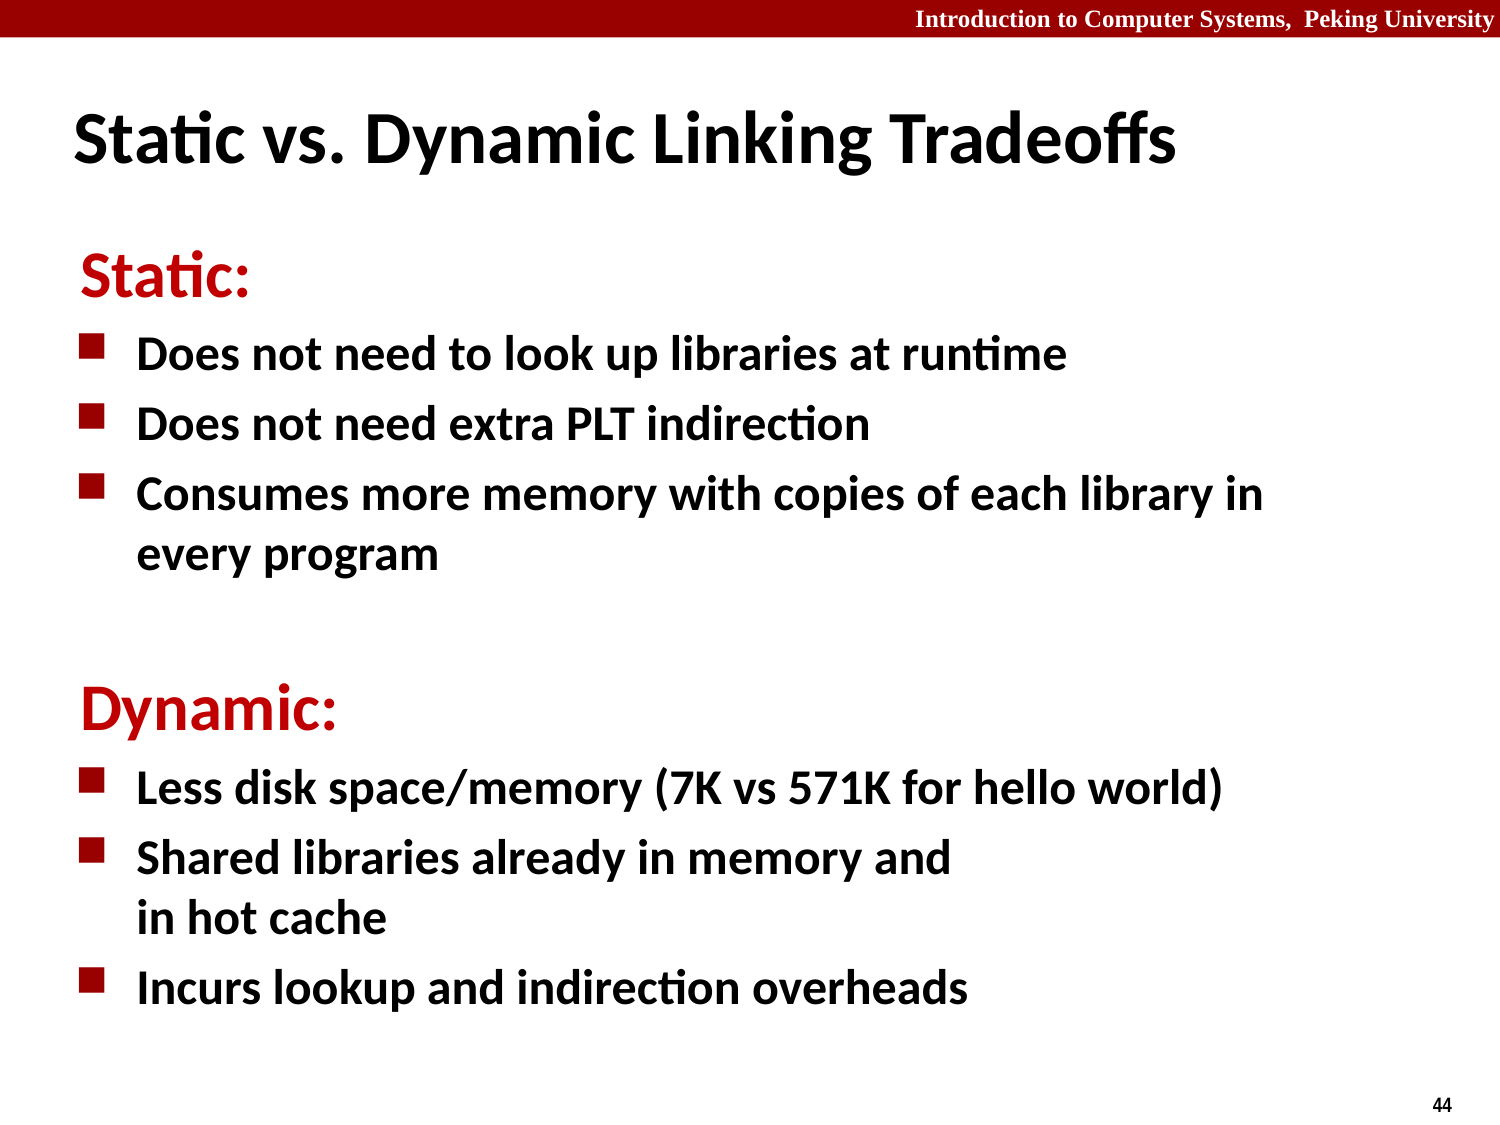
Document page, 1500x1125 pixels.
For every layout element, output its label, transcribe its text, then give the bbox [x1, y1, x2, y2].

list Static: Does not need to look up libraries at runtime Does not need extra PLT indirection Consumes more memory with copies of each library in every program Dynamic: Less disk space/memory (7K vs 571K for hello world) Shared libraries already in memory and in hot cache Incurs lookup and indirection overheads [64, 223, 1361, 1040]
title Static vs. Dynamic Linking Tradeoffs [58, 71, 1305, 197]
